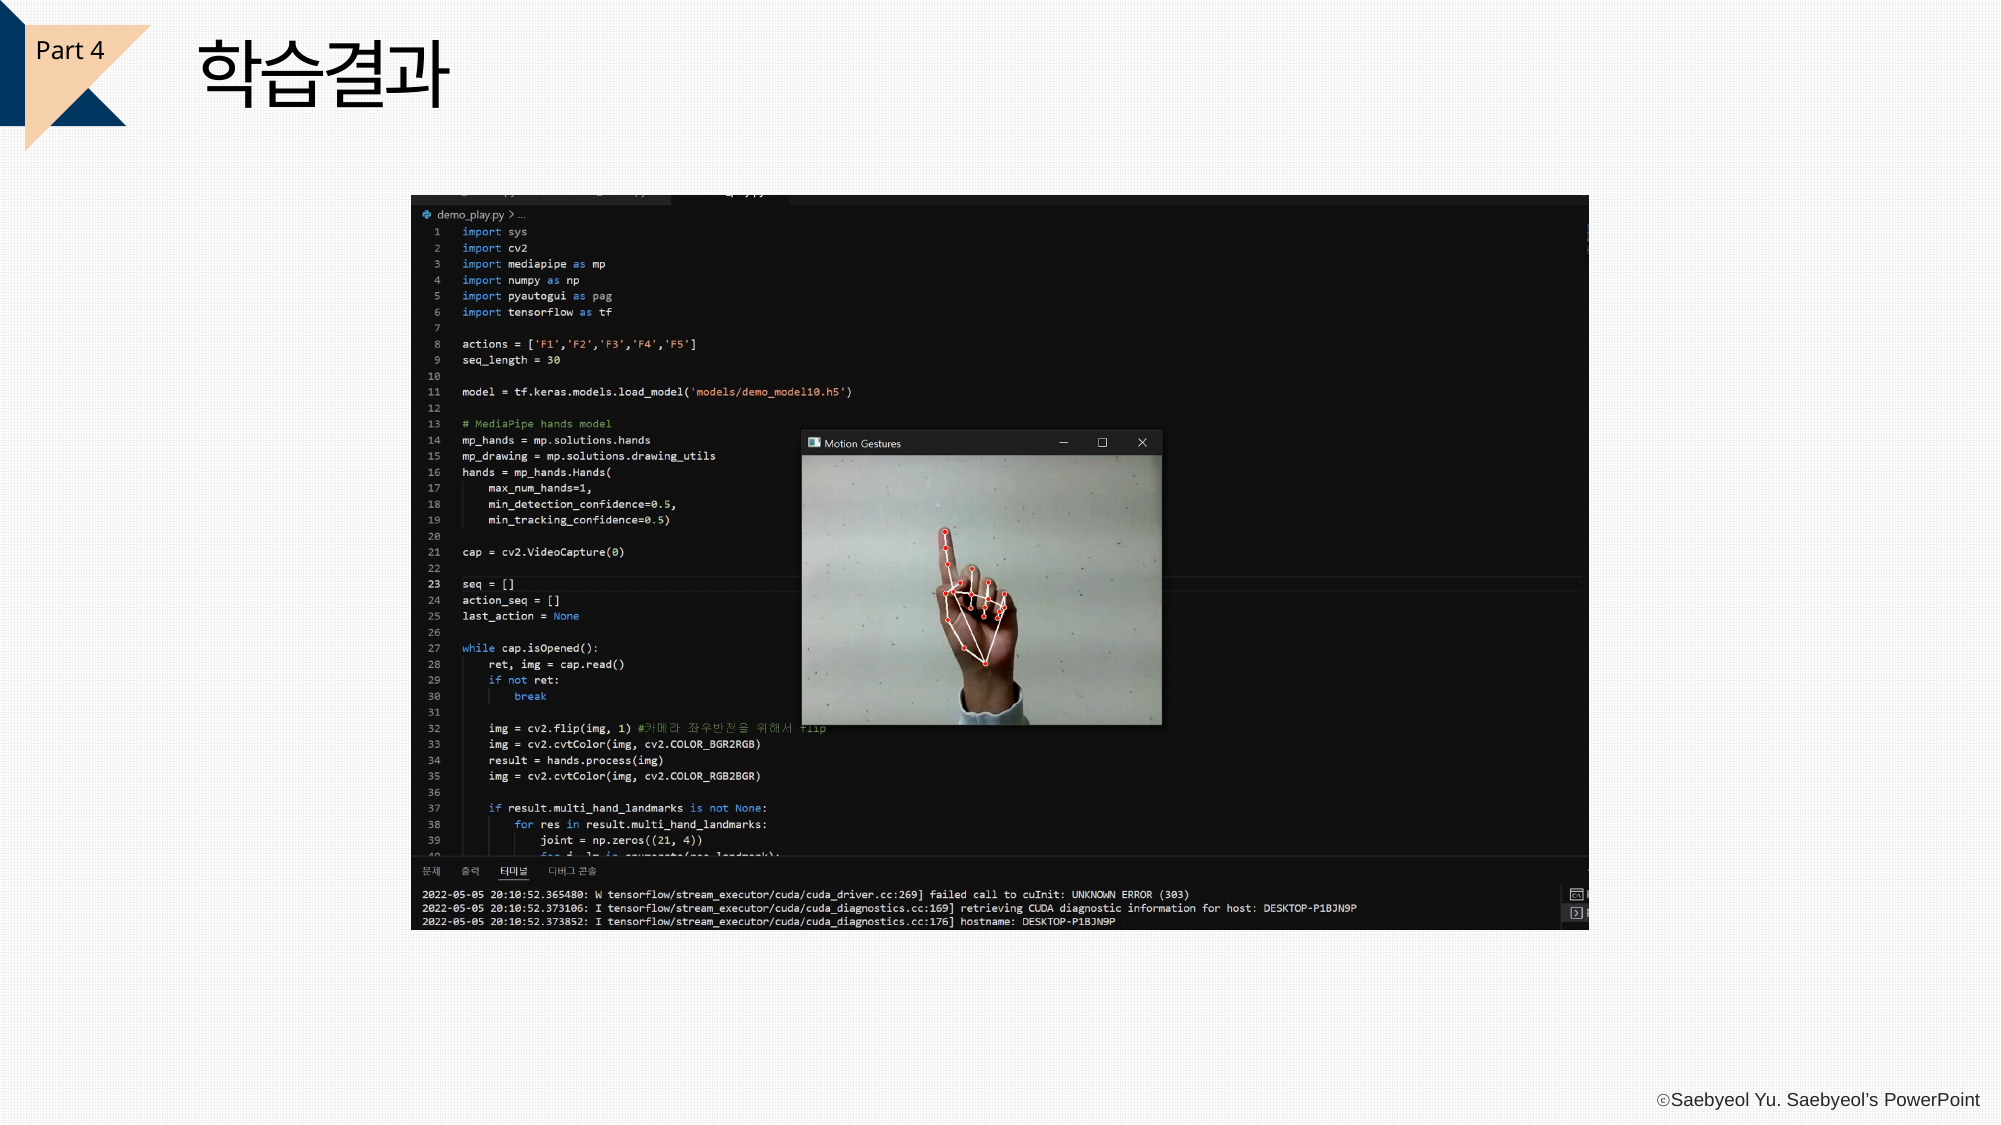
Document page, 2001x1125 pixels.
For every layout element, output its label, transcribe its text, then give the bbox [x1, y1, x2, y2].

text_box [24, 73, 105, 154]
text_box [24, 23, 154, 58]
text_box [410, 194, 1590, 931]
text_box [0, 0, 25, 128]
text_box [51, 88, 129, 128]
text_box 학습결과 [181, 19, 469, 125]
text_box Part 4 [20, 27, 120, 73]
